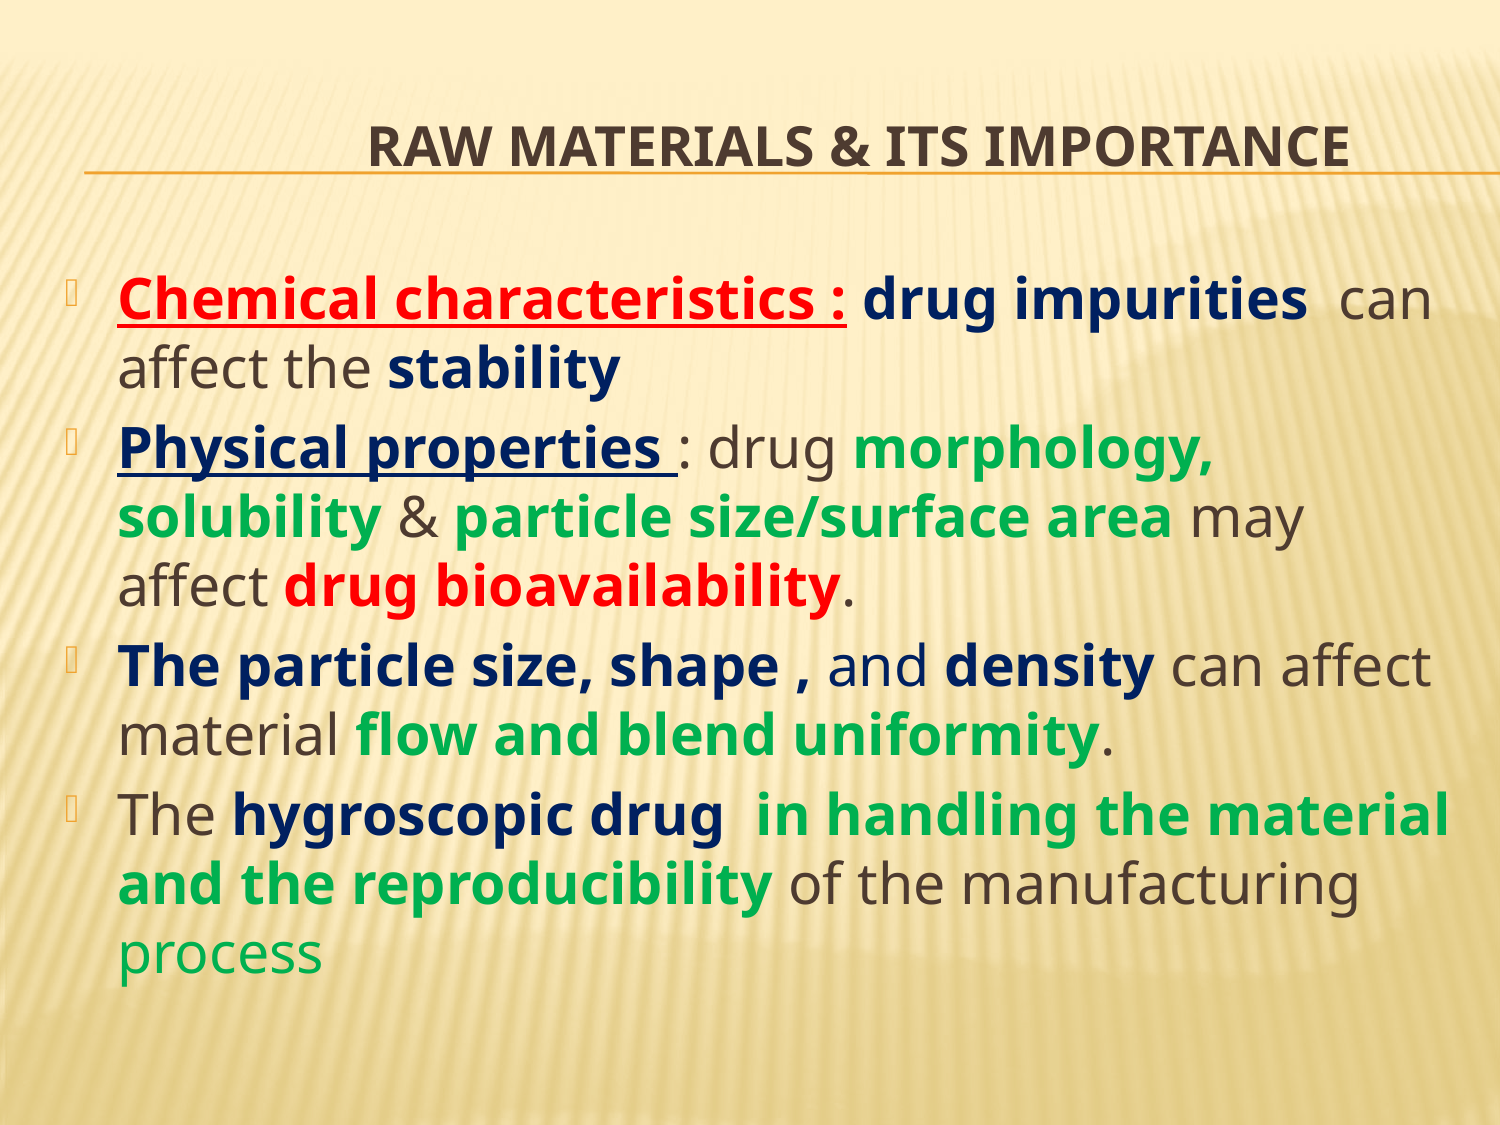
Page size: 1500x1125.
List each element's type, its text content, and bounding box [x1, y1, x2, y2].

list Chemical characteristics : drug impurities can affect the stability Physical properties : drug morphology, solubility & particle size/surface area may affect drug bioavailability. The particle size, shape , and density can affect material flow and blend uniformity. The hygroscopic drug in handling the material and the reproducibility of the manufacturing process [50, 254, 1475, 998]
title raw materials & its importance [76, 75, 1500, 213]
